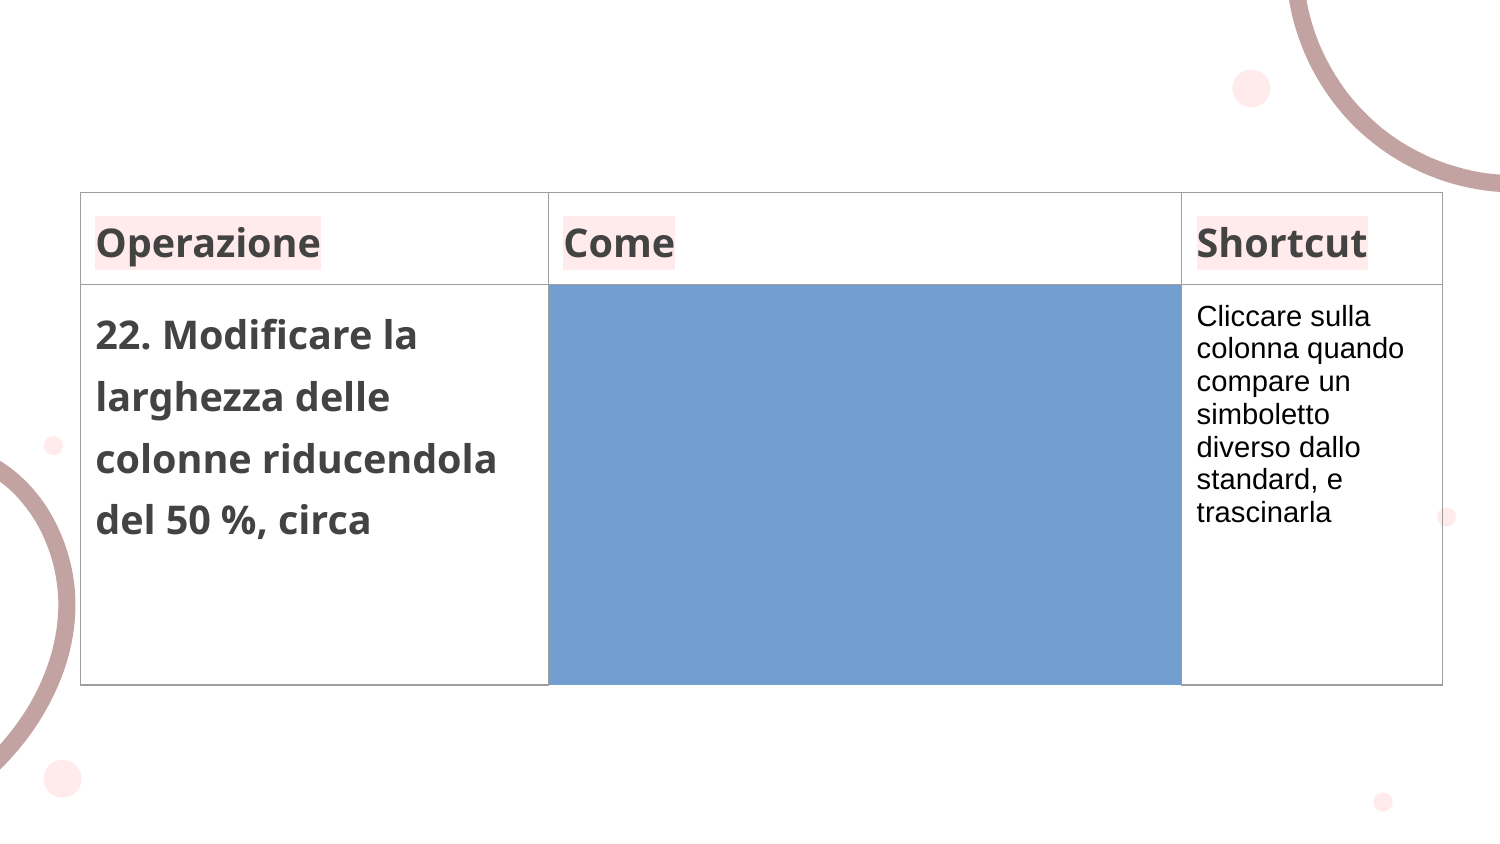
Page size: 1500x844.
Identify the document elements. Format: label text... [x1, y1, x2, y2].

table_cell [1182, 285, 1442, 684]
table_header Operazione [81, 193, 548, 284]
table_header Shortcut [1182, 193, 1442, 284]
table_cell 22. Modificare la larghezza delle colonne riducendola del 50 %, circa [81, 285, 548, 684]
table_header Come [549, 193, 1181, 284]
